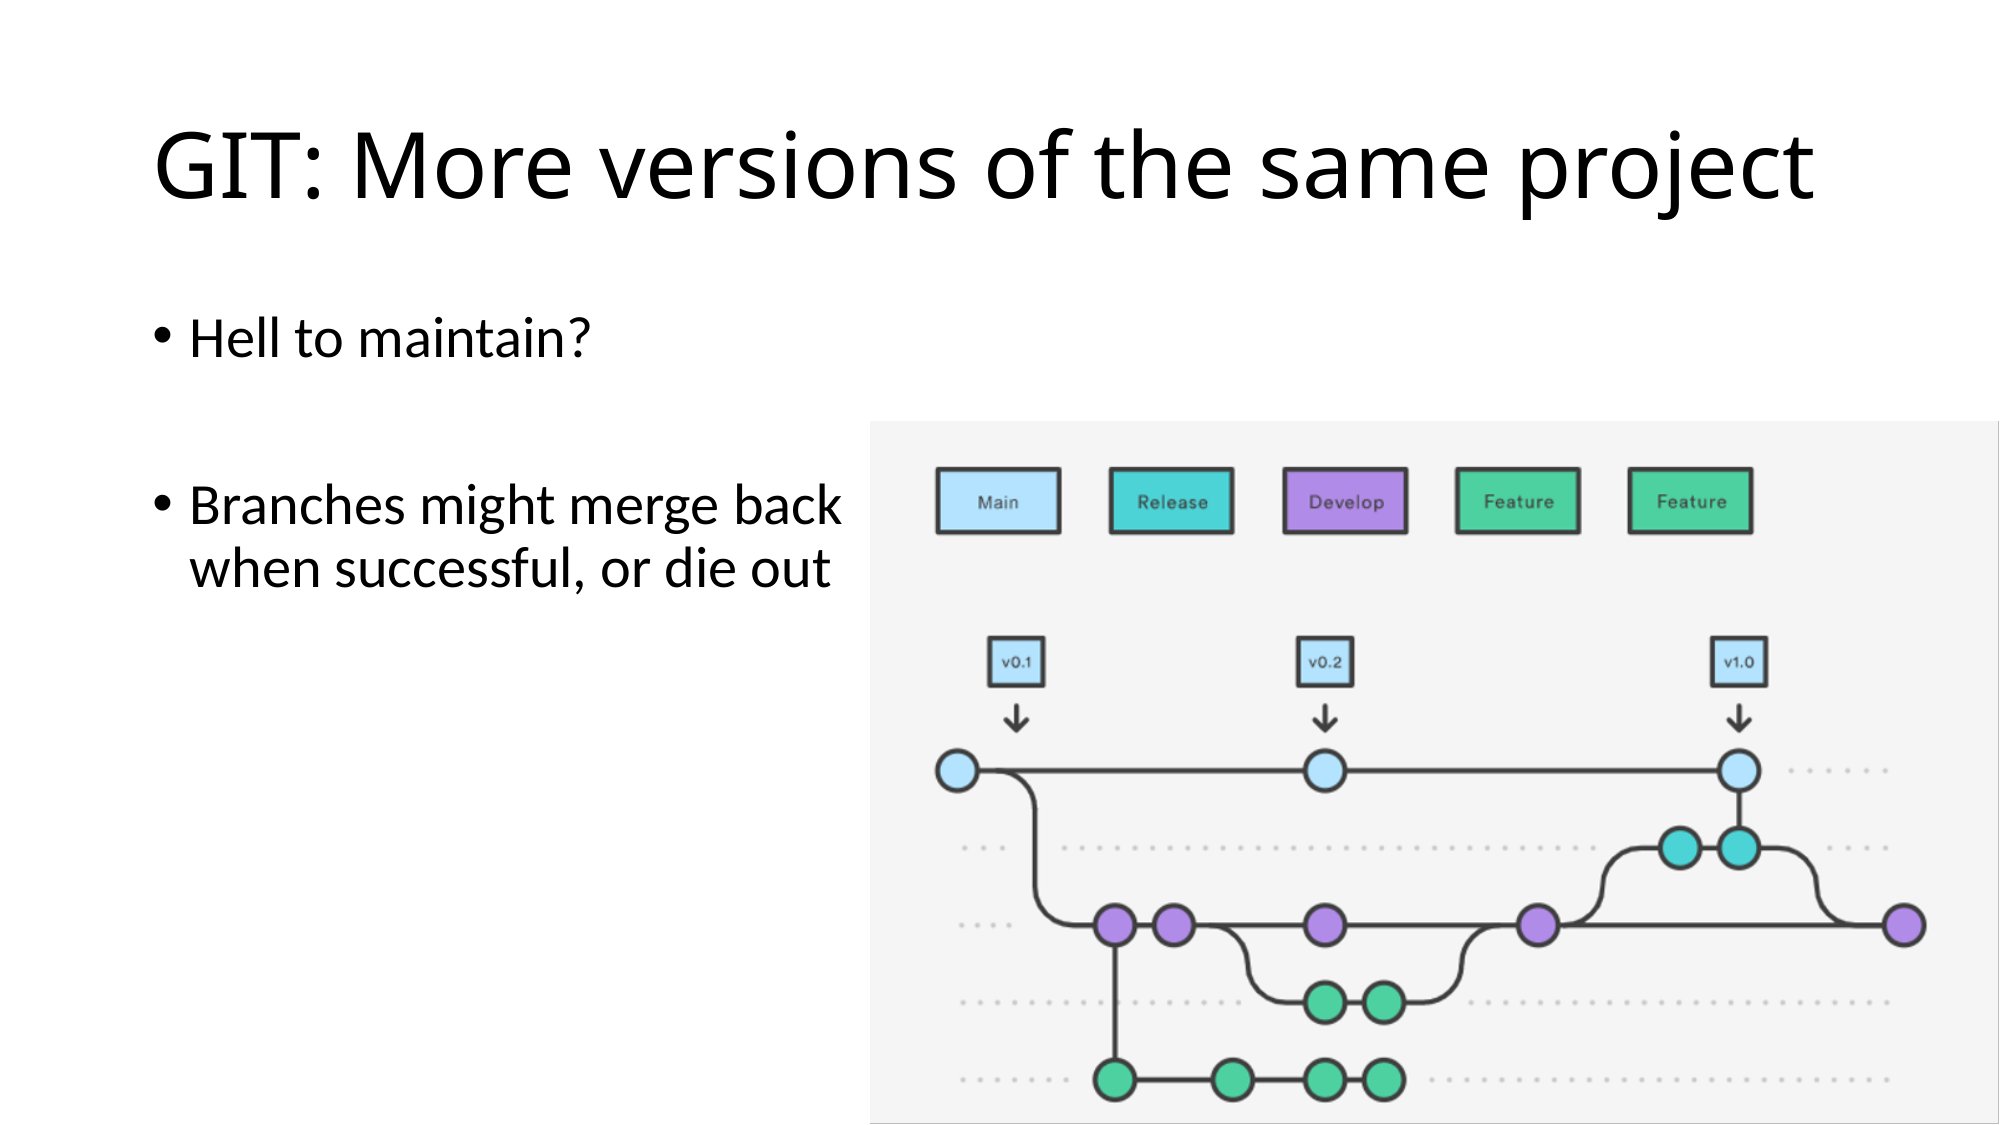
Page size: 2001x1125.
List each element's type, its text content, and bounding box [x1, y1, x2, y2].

title GIT: More versions of the same project [137, 59, 1863, 278]
picture [870, 421, 2000, 1125]
list Hell to maintain? Branches might merge back when successful, or die out [137, 299, 871, 1014]
